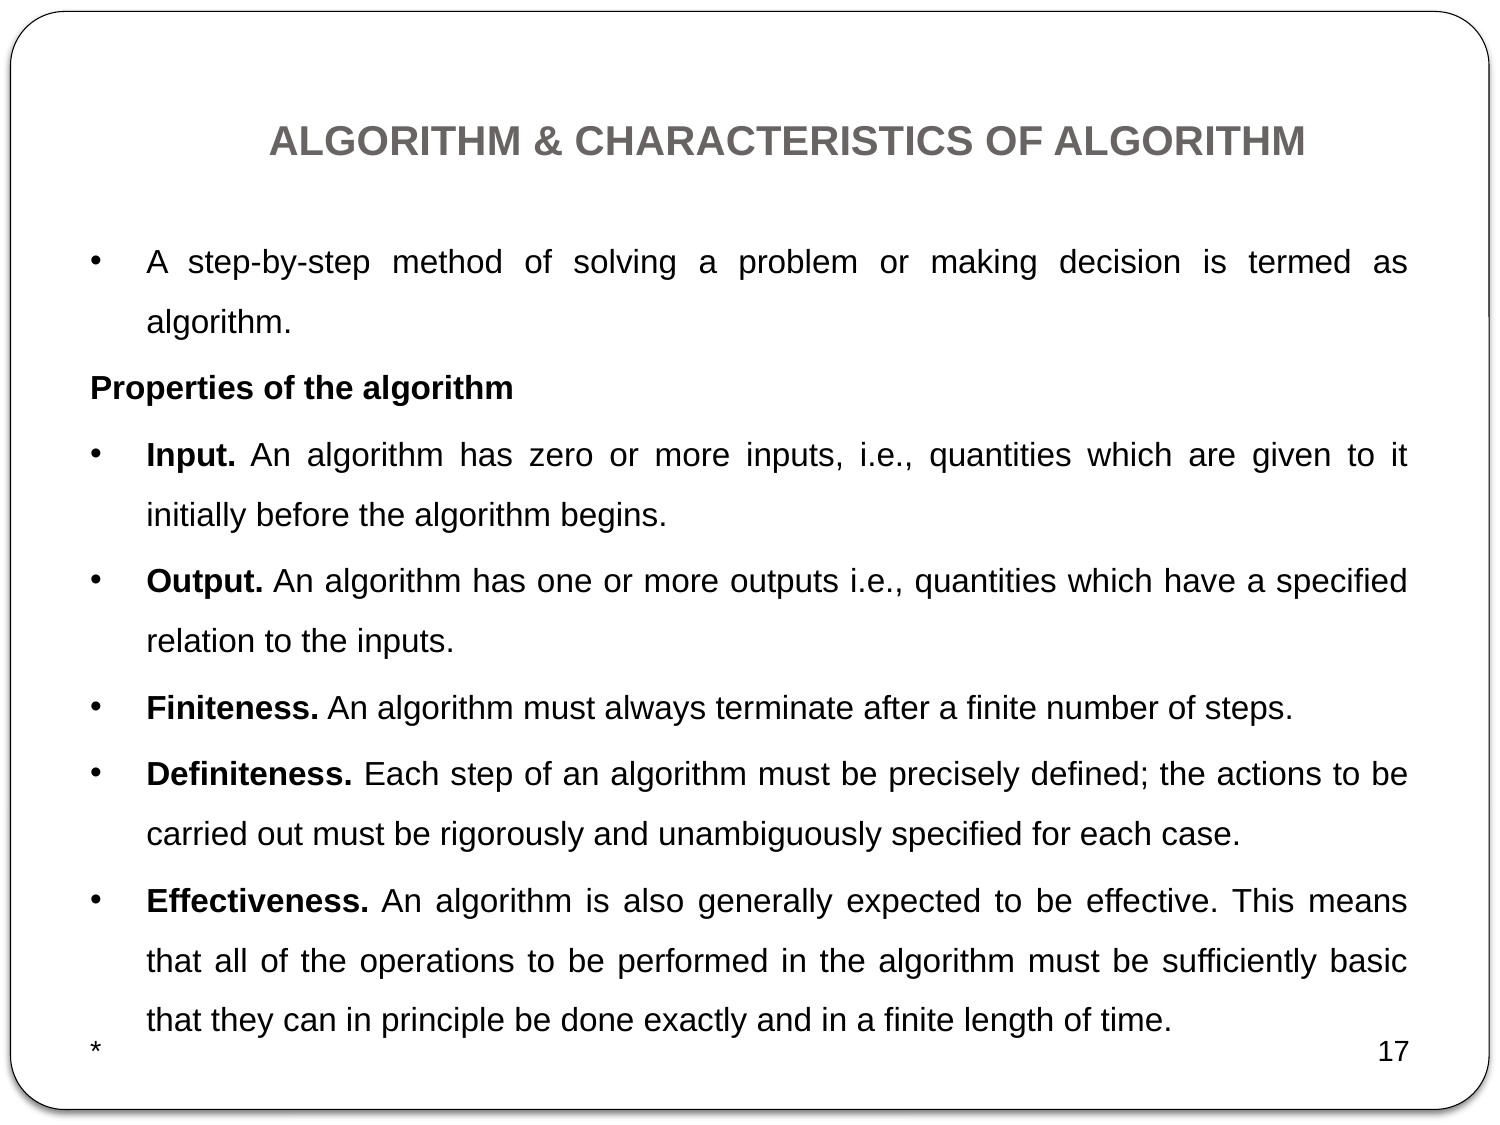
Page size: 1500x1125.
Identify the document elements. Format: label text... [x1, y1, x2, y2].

text_box 17 [1074, 1024, 1425, 1103]
list A step-by-step method of solving a problem or making decision is termed as algorithm. Properties of the algorithm Input. An algorithm has zero or more inputs, i.e., quantities which are given to it initially before the algorithm begins. Output. An algorithm has one or more outputs i.e., quantities which have a specified relation to the inputs. Finiteness. An algorithm must always terminate after a finite number of steps. Definiteness. Each step of an algorithm must be precisely defined; the actions to be carried out must be rigorously and unambiguously specified for each case. Effectiveness. An algorithm is also generally expected to be effective. This means that all of the operations to be performed in the algorithm must be sufficiently basic that they can in principle be done exactly and in a finite length of time. [75, 212, 1425, 955]
title ALGORITHM & CHARACTERISTICS OF ALGORITHM [150, 45, 1425, 212]
text_box * [75, 1024, 425, 1103]
